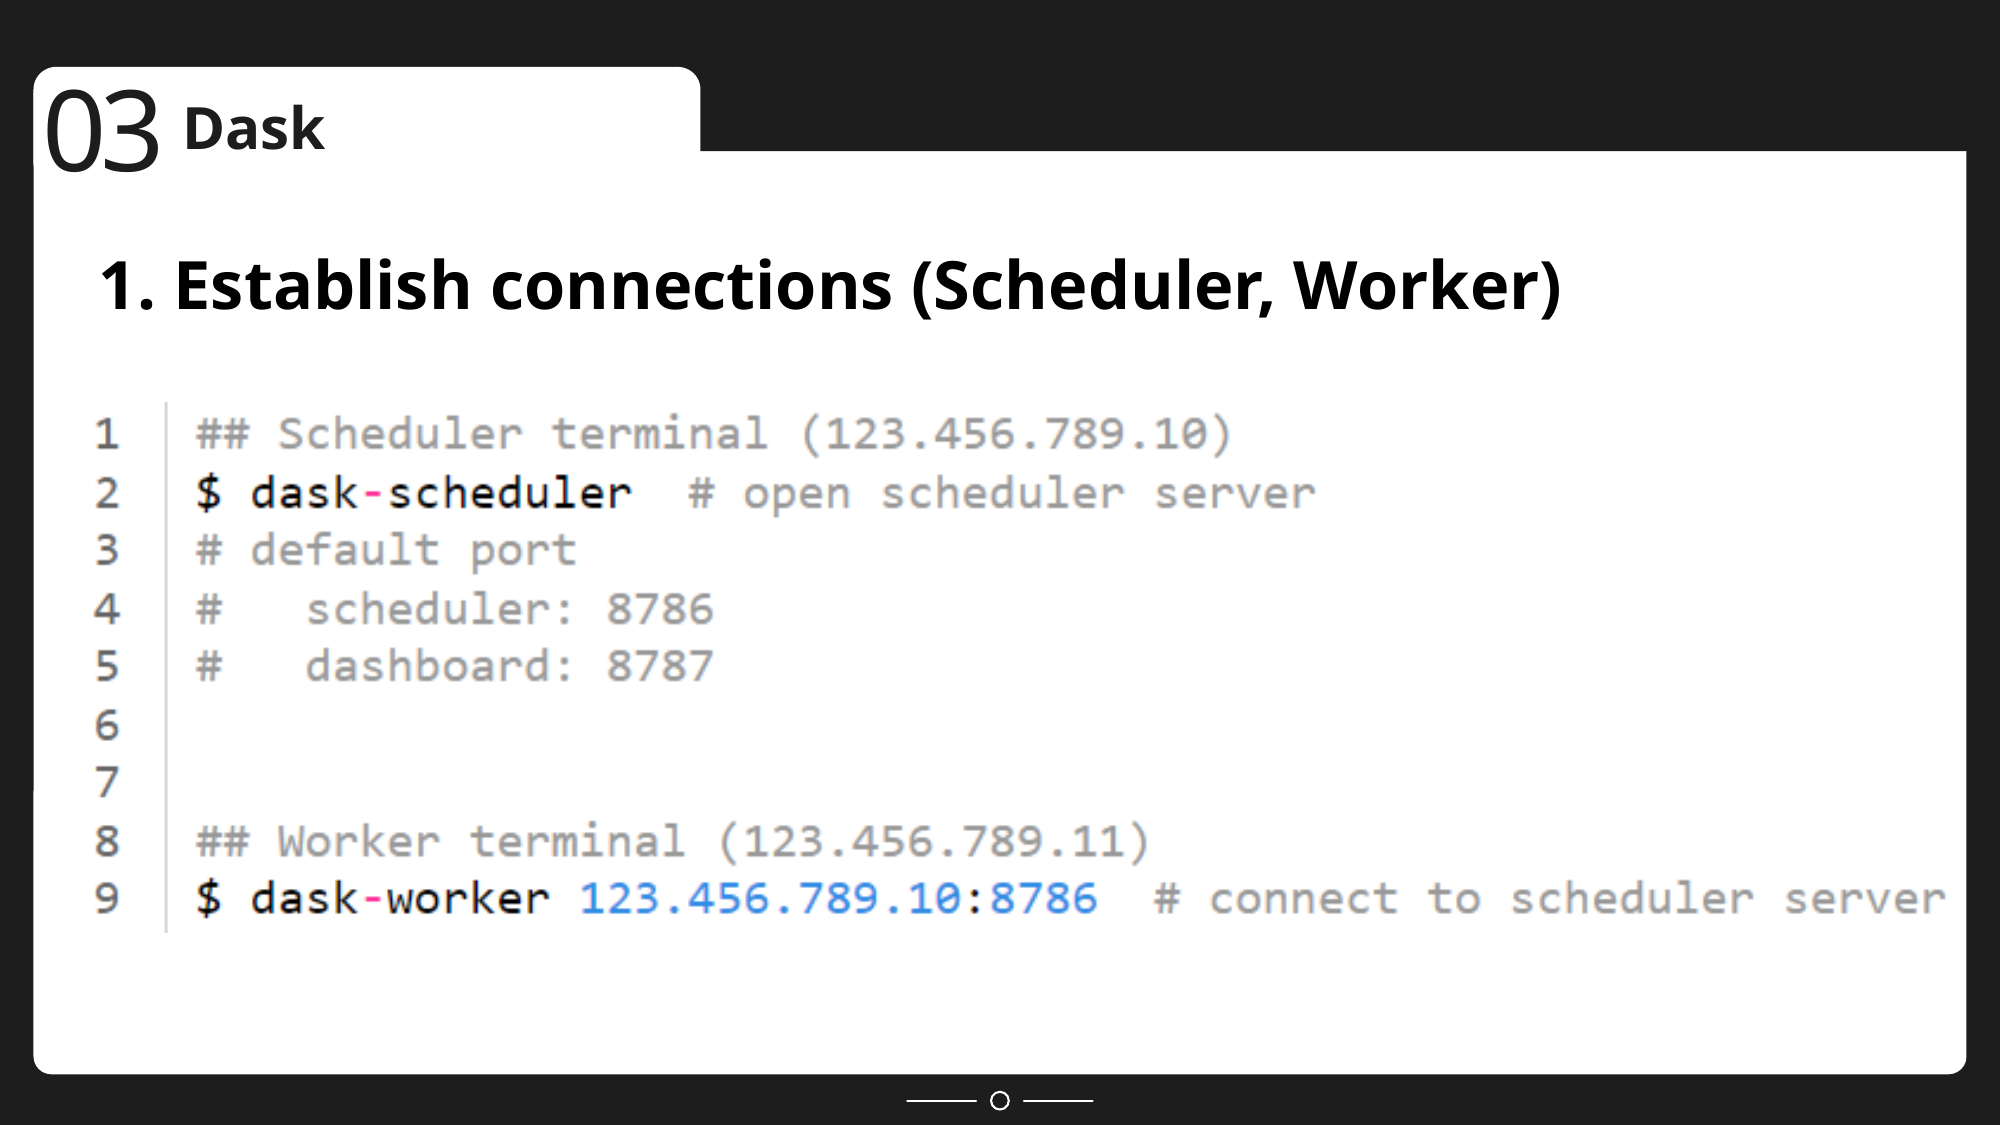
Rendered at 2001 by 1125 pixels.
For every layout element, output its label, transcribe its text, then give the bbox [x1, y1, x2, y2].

text_box Dask [180, 84, 341, 169]
picture [40, 402, 1960, 933]
text_box 1. Establish connections (Scheduler, Worker) [84, 235, 1579, 331]
text_box 03 [27, 51, 180, 201]
